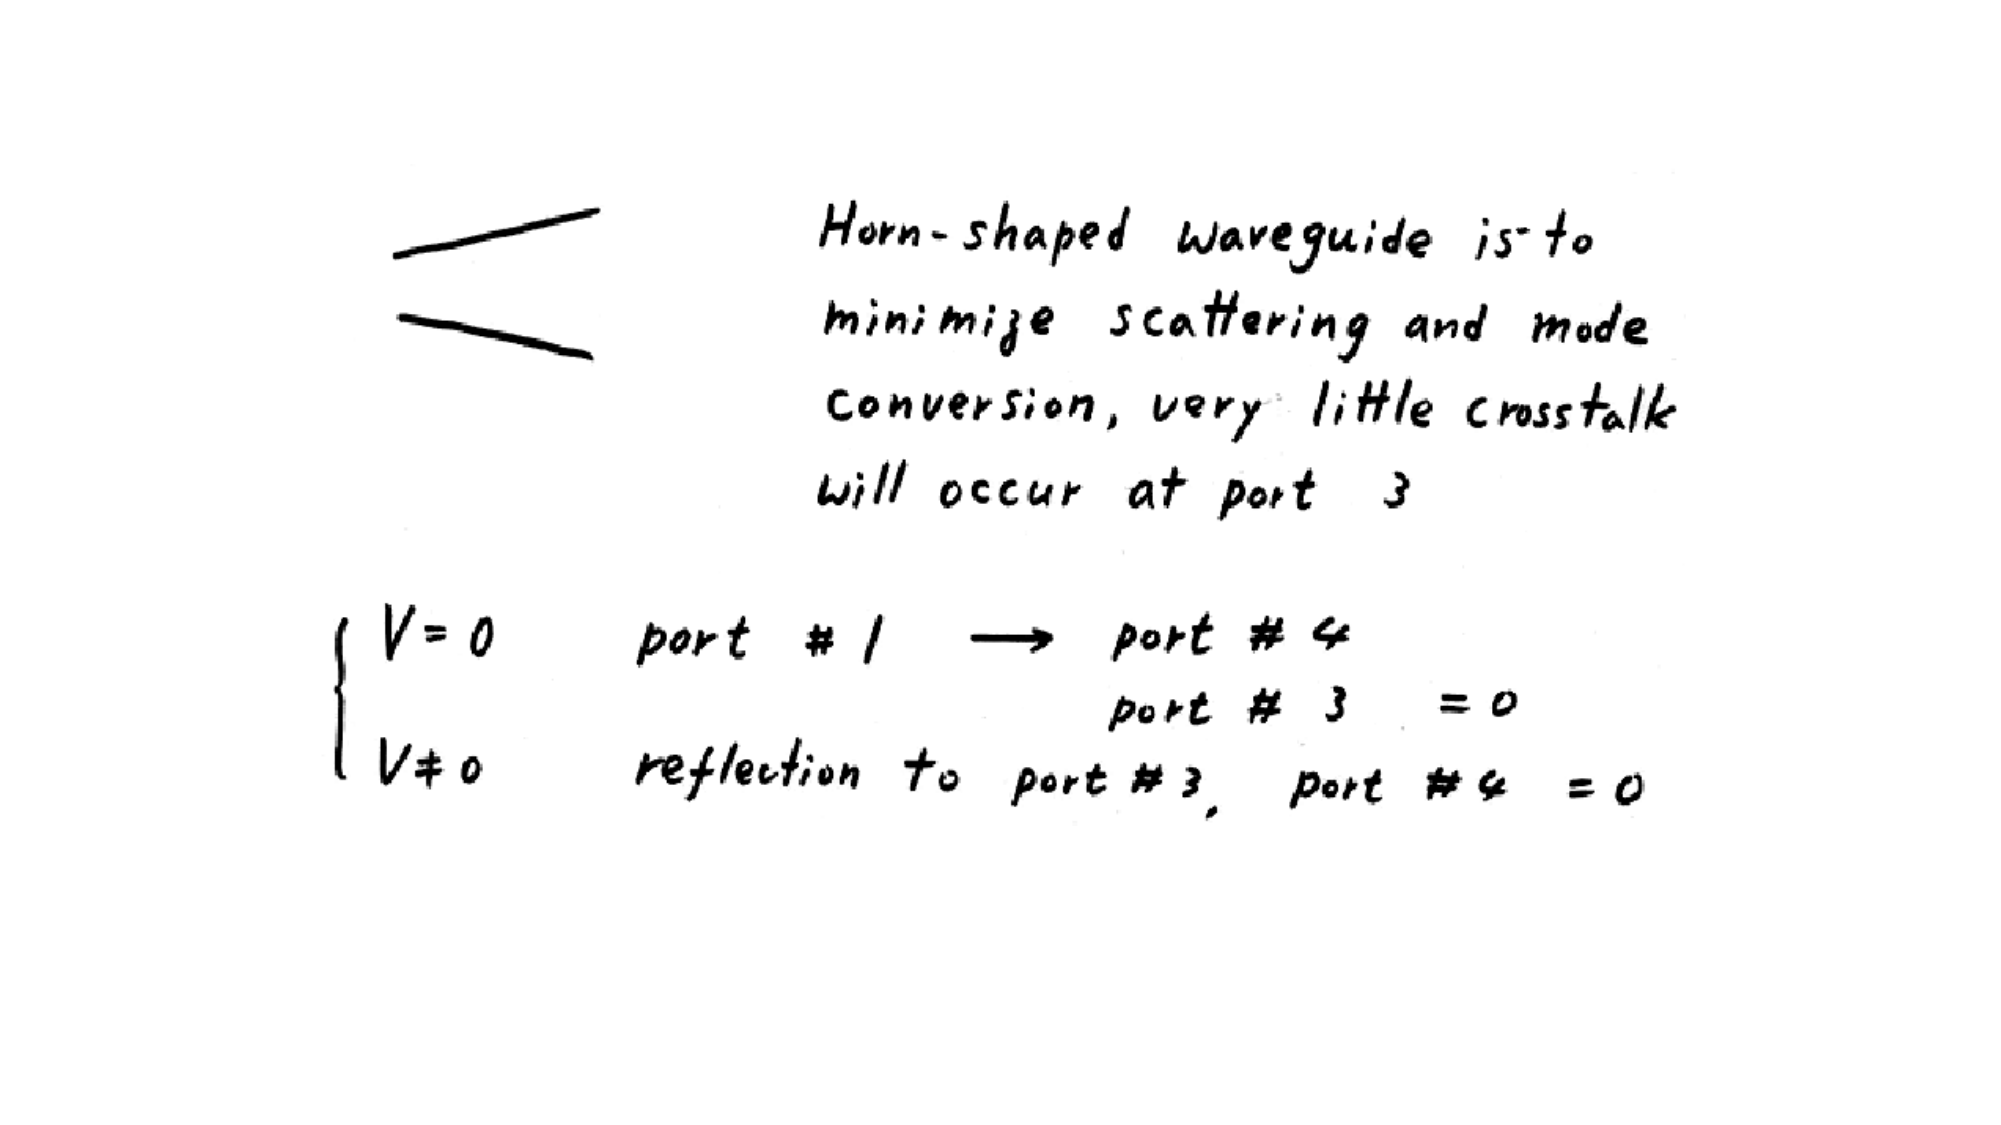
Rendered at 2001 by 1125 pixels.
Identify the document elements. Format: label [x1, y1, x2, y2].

text_box [321, 164, 1686, 826]
